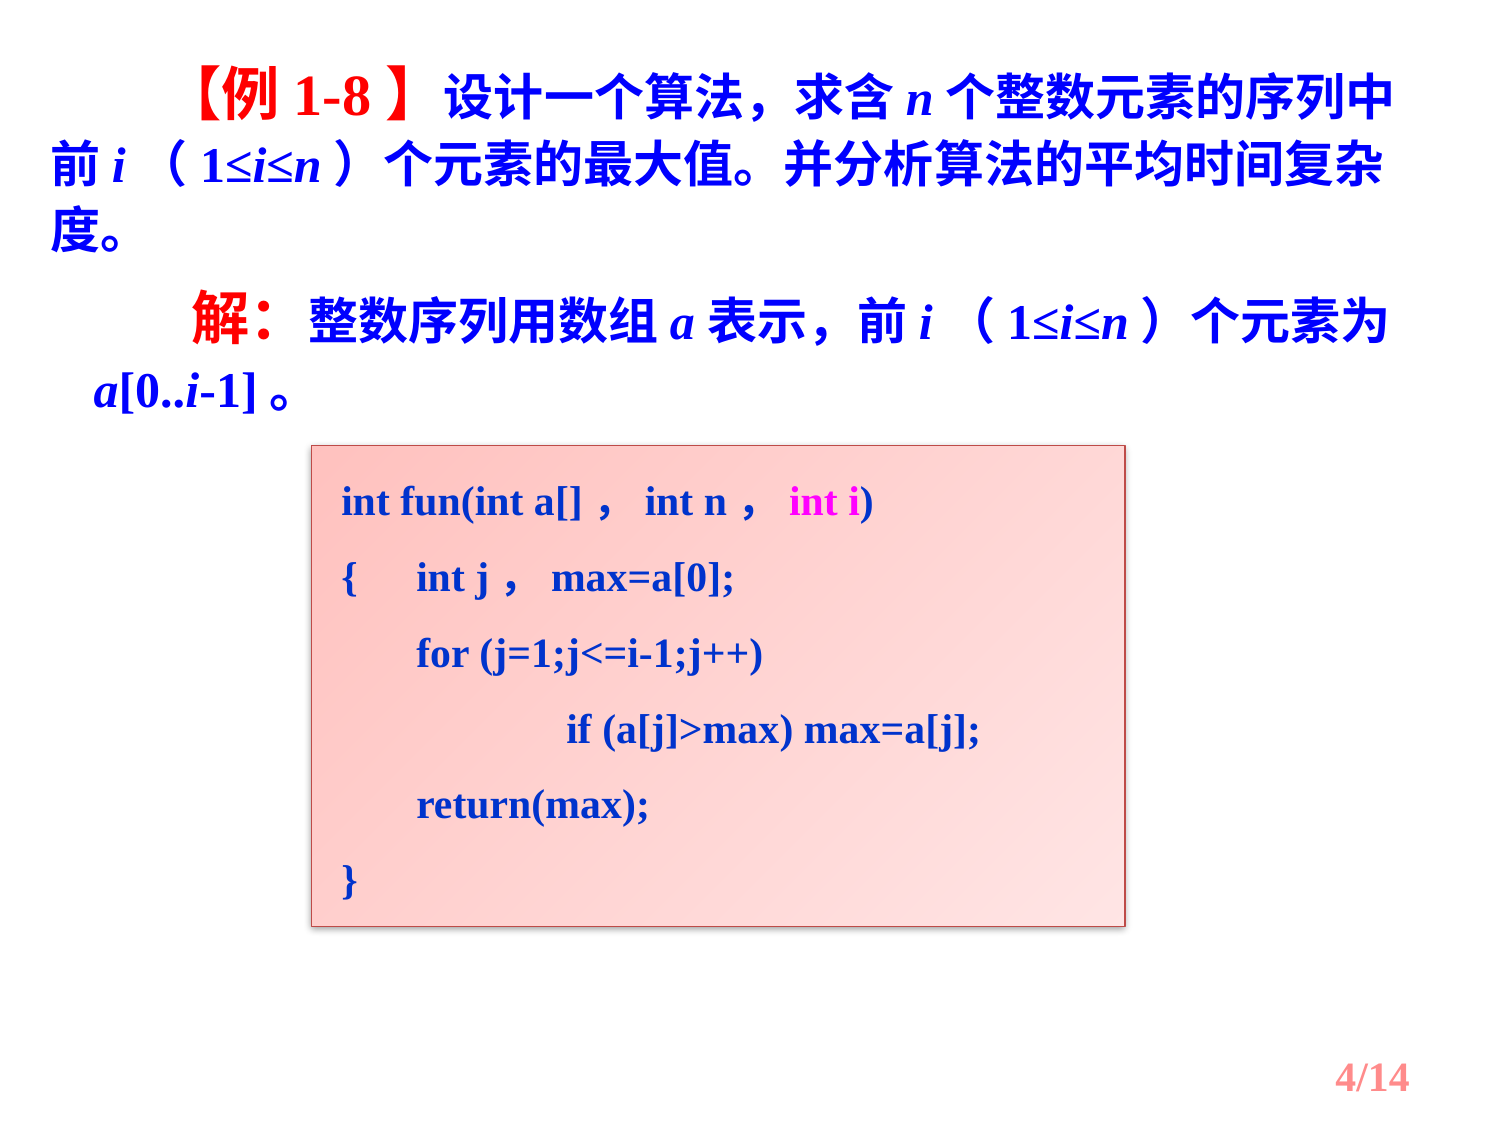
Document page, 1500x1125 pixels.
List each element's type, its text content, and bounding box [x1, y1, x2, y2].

text_box 【例1-8】设计一个算法，求含n个整数元素的序列中前i（1≤i≤n）个元素的最大值。并分析算法的平均时间复杂度。 [35, 42, 1436, 267]
text_box 解：整数序列用数组a表示，前i（1≤i≤n）个元素为a[0..i-1]。 [76, 267, 1424, 425]
slide_number 4/14 [1074, 1042, 1425, 1103]
text_box int fun(int a[]，int n，int i) { int j，max=a[0]; for (j=1;j<=i-1;j++) if (a[j]>max) max=a[j]; return(max); } [311, 445, 1126, 927]
